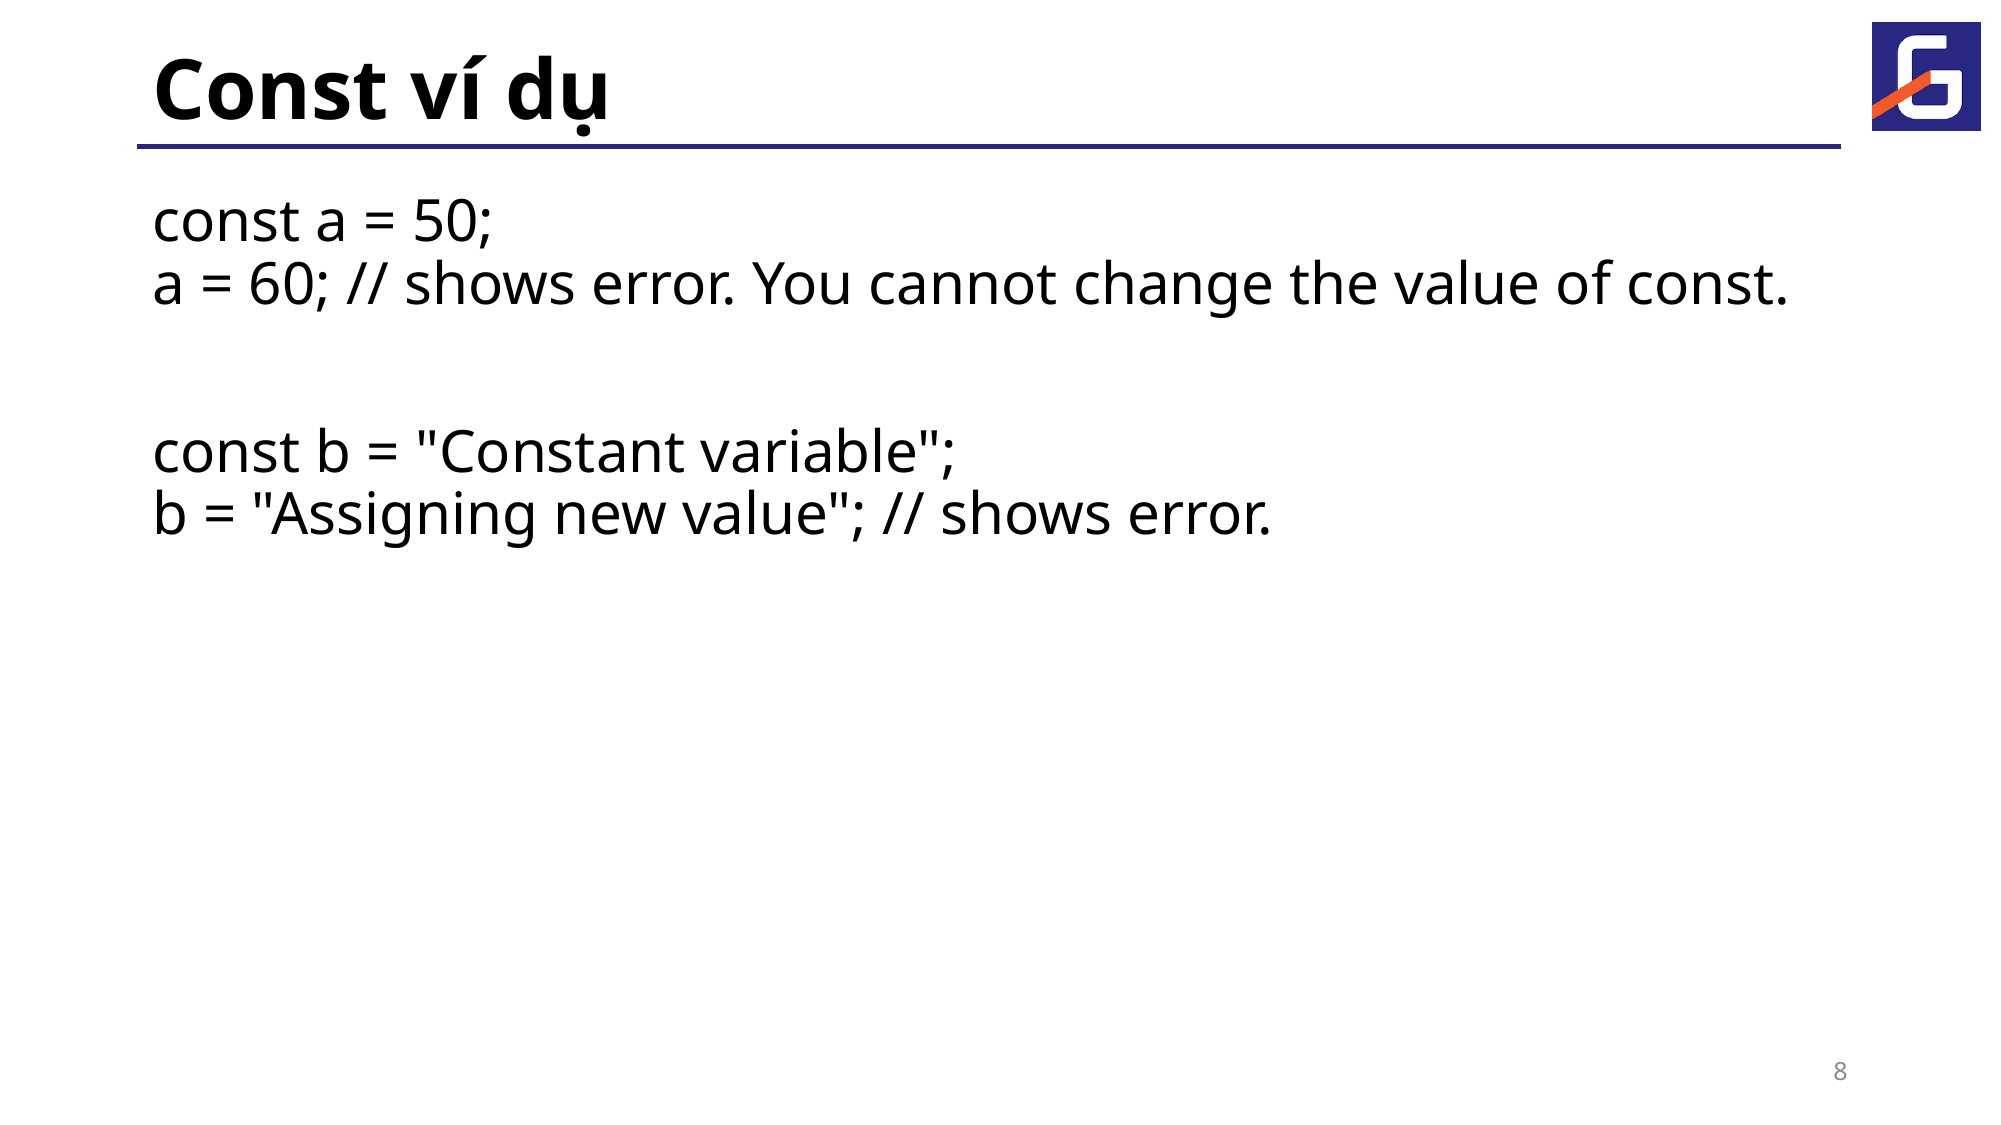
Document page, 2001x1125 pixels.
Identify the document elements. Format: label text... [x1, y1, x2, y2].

picture [1872, 22, 1981, 131]
slide_number 8 [1412, 1042, 1863, 1103]
list const a = 50; a = 60; // shows error. You cannot change the value of const. const b = "Constant variable"; b = "Assigning new value"; // shows error. [137, 183, 1863, 1014]
title Const ví dụ [137, 26, 1863, 160]
